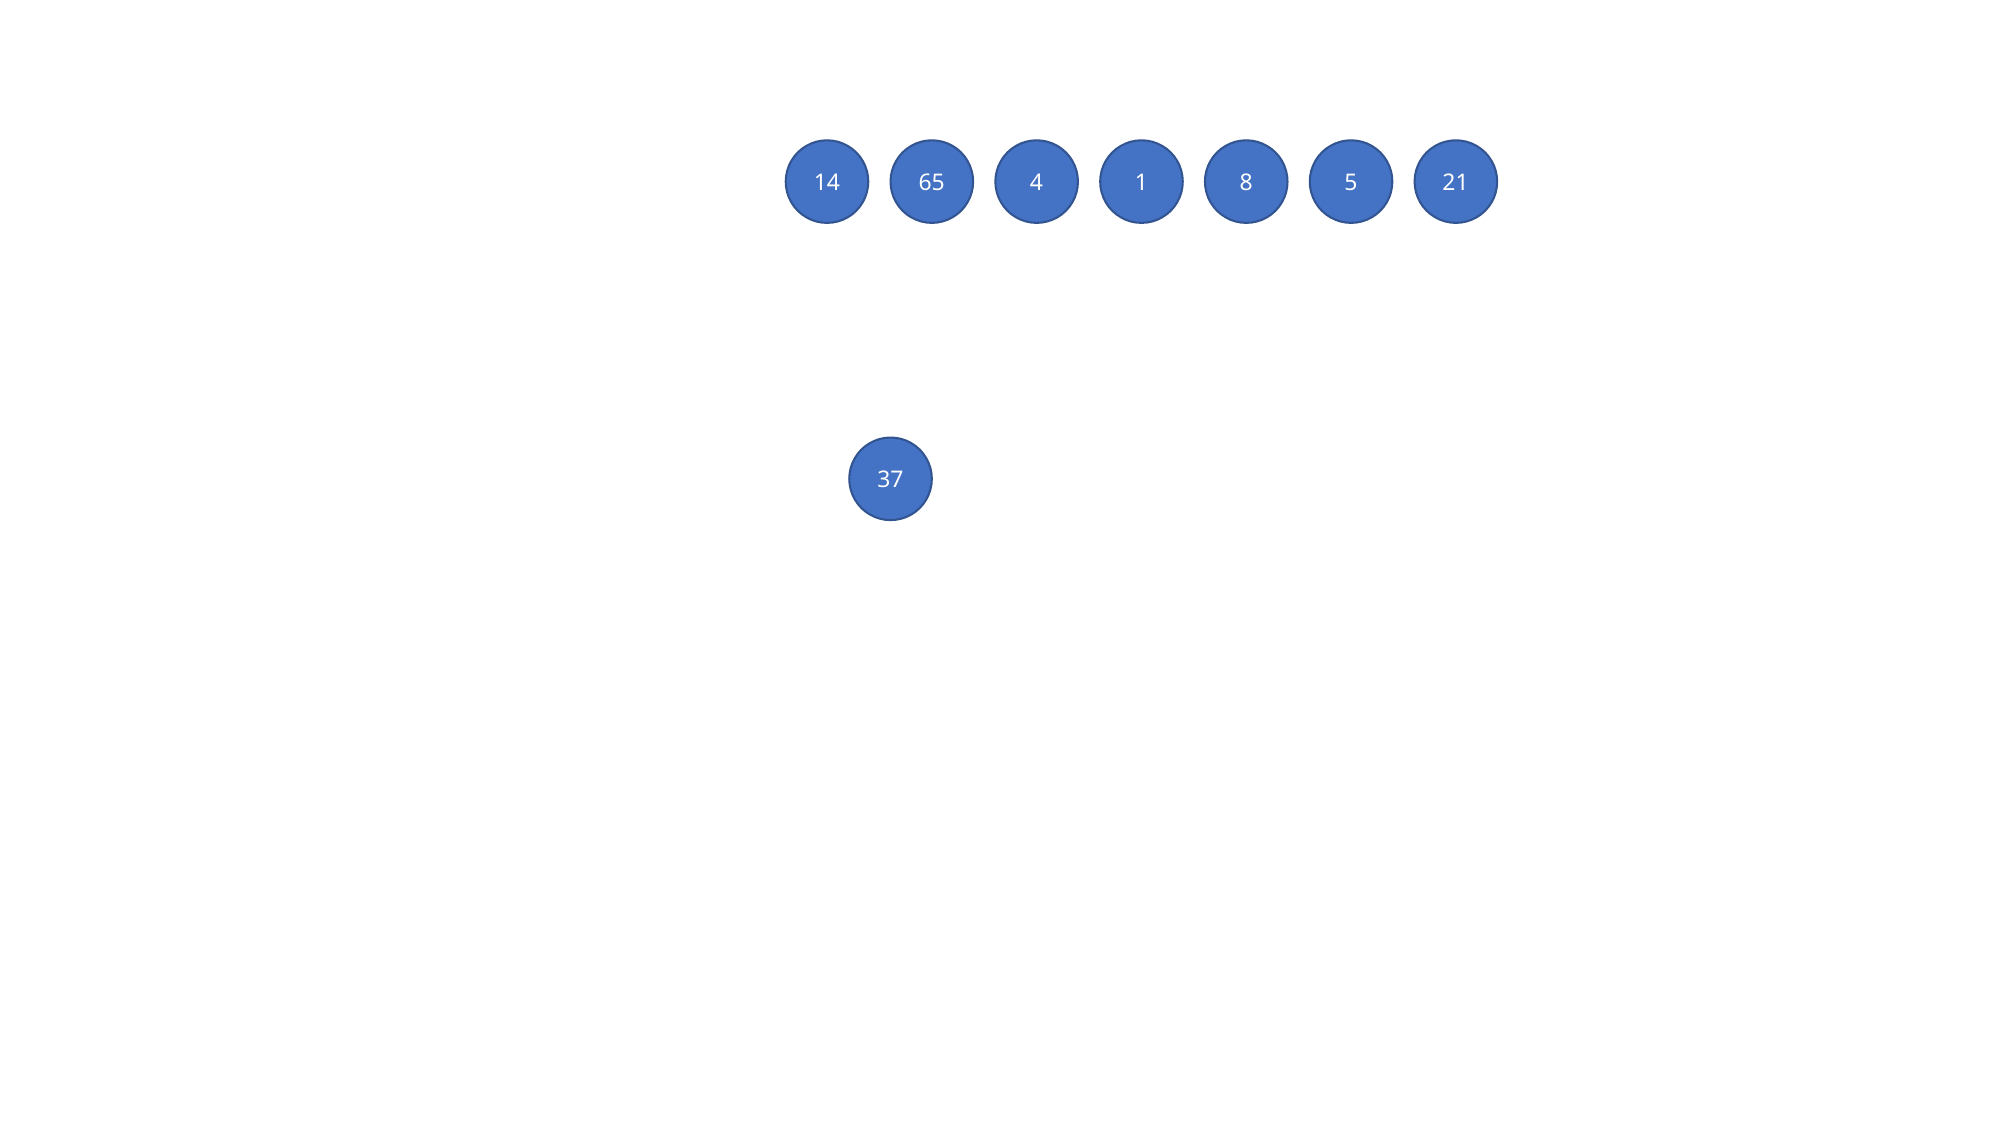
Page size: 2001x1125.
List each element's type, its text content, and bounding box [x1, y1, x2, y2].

text_box 21 [1413, 139, 1499, 224]
text_box 14 [784, 139, 870, 224]
text_box 5 [1308, 139, 1394, 224]
text_box 65 [889, 139, 975, 224]
text_box 1 [1099, 139, 1184, 224]
text_box 8 [1203, 139, 1289, 224]
text_box 4 [994, 139, 1079, 224]
text_box 37 [848, 436, 933, 522]
